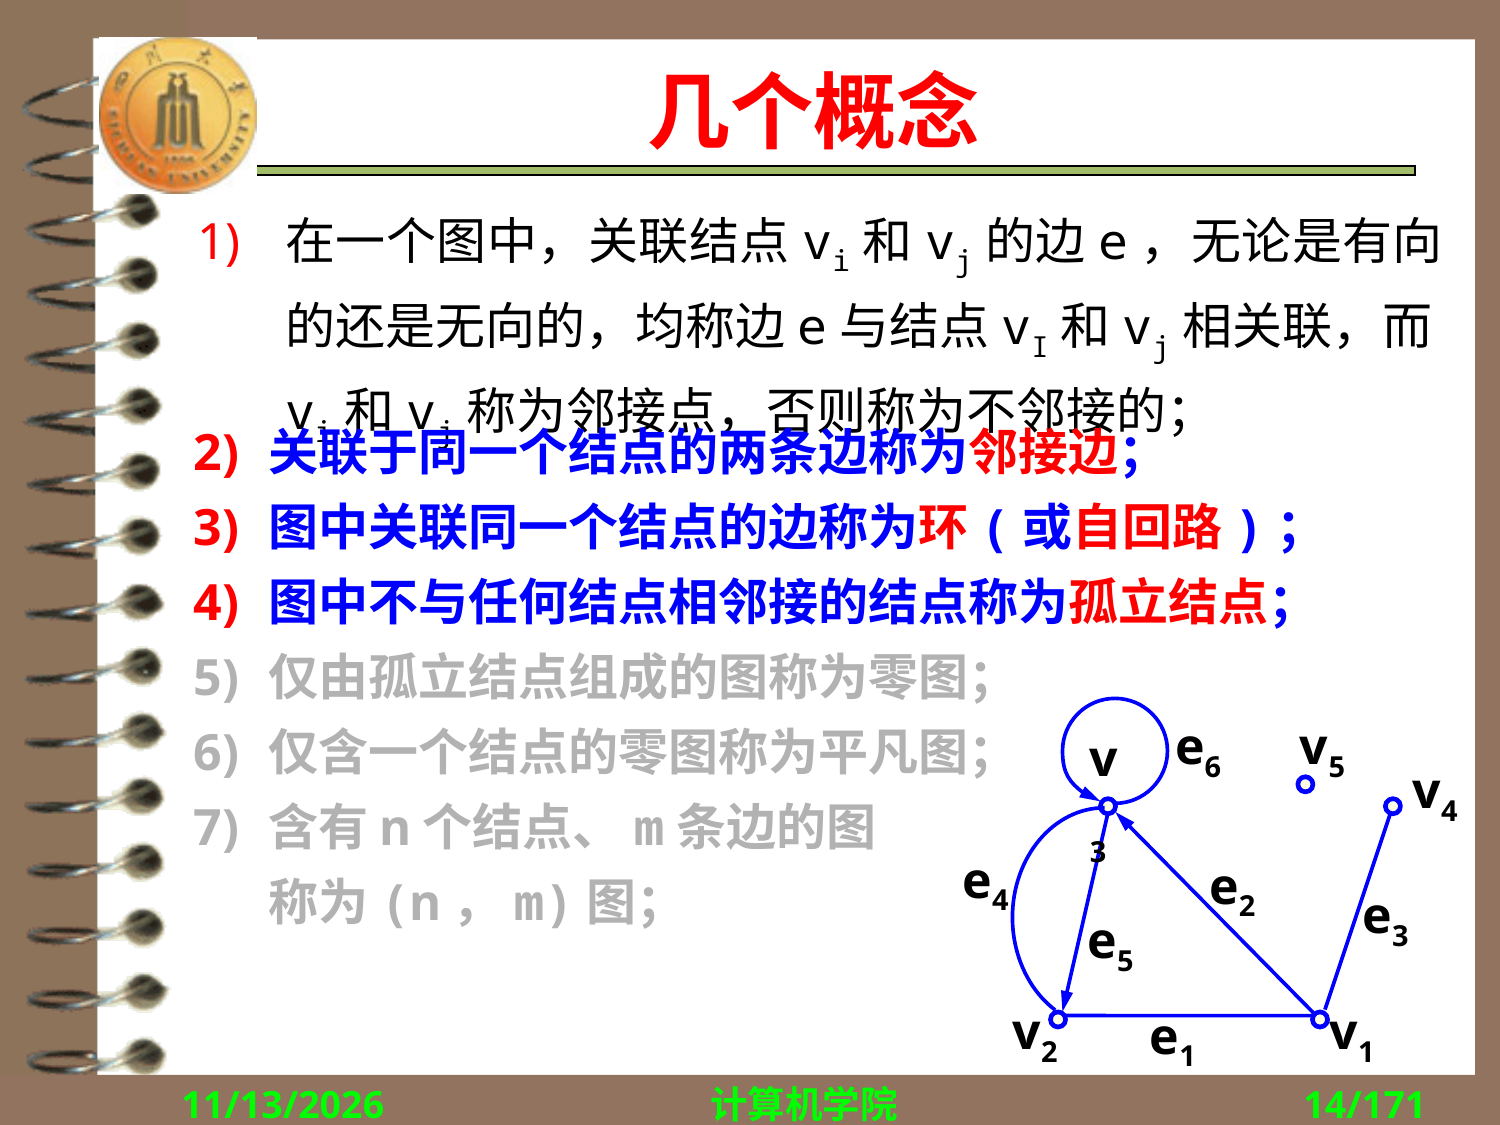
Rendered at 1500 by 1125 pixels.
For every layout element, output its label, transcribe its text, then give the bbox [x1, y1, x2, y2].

slide_number 14/171 [1128, 1073, 1442, 1100]
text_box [962, 698, 1463, 1063]
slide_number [166, 1073, 479, 1100]
footer 计算机学院 [479, 1073, 1128, 1100]
text_box 关联于同一个结点的两条边称为邻接边； 图中关联同一个结点的边称为环(或自回路)； 图中不与任何结点相邻接的结点称为孤立结点； 仅由孤立结点组成的图称为零图； 仅含一个结点的零图称为平凡图； 含有n个结点、m条边的图 称为(n，m)图； [187, 399, 1463, 937]
text_box 在一个图中，关联结点vi和vj的边e，无论是有向的还是无向的，均称边e与结点vI和vj相关联，而vi和vj称为邻接点，否则称为不邻接的； [183, 184, 1458, 456]
title 几个概念 [212, 50, 1415, 168]
picture [0, 0, 257, 1075]
